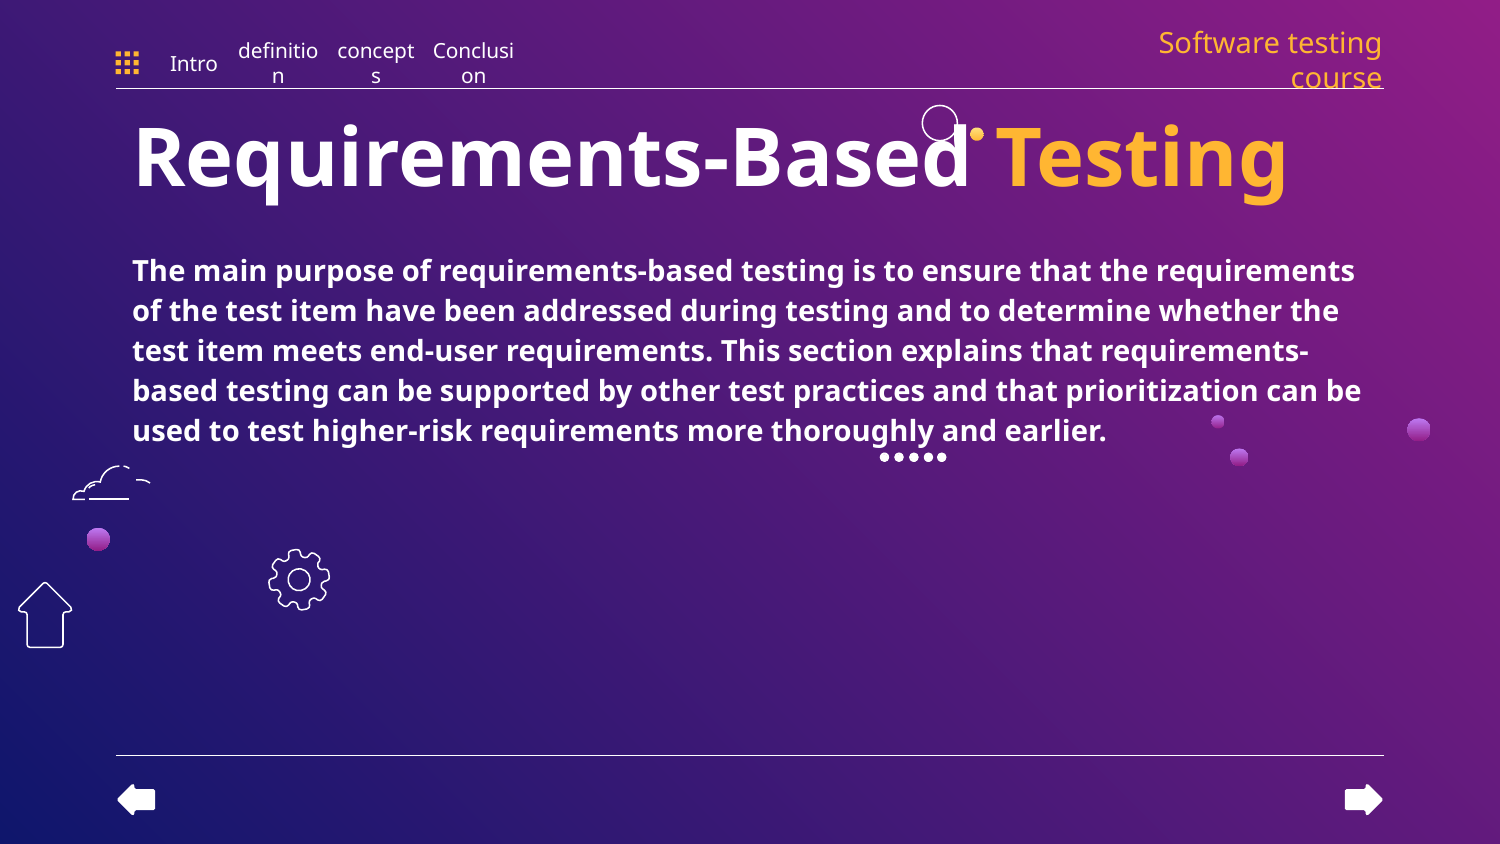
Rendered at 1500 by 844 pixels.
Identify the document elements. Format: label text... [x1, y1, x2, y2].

text_box [1211, 415, 1225, 429]
text_box Software testing course [1095, 34, 1383, 85]
subtitle The main purpose of requirements-based testing is to ensure that the requirements of the test item have been addressed during testing and to determine whether the test item meets end-user requirements. This section explains that requirements-based testing can be supported by other test practices and that prioritization can be used to test higher-risk requirements more thoroughly and earlier. [117, 232, 1383, 756]
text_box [72, 465, 151, 500]
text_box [115, 50, 139, 75]
text_box Conclusion [430, 45, 517, 81]
title Requirements-Based Testing [117, 90, 1383, 232]
text_box [1407, 418, 1431, 442]
text_box [18, 582, 72, 648]
text_box concepts [333, 45, 419, 81]
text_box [907, 424, 919, 491]
text_box [268, 549, 330, 610]
text_box [86, 527, 110, 551]
text_box [970, 127, 984, 141]
text_box [117, 784, 156, 816]
text_box Intro [151, 45, 235, 81]
text_box [1344, 784, 1383, 816]
text_box definition [235, 45, 322, 81]
text_box [109, 45, 145, 81]
text_box [1230, 448, 1249, 467]
